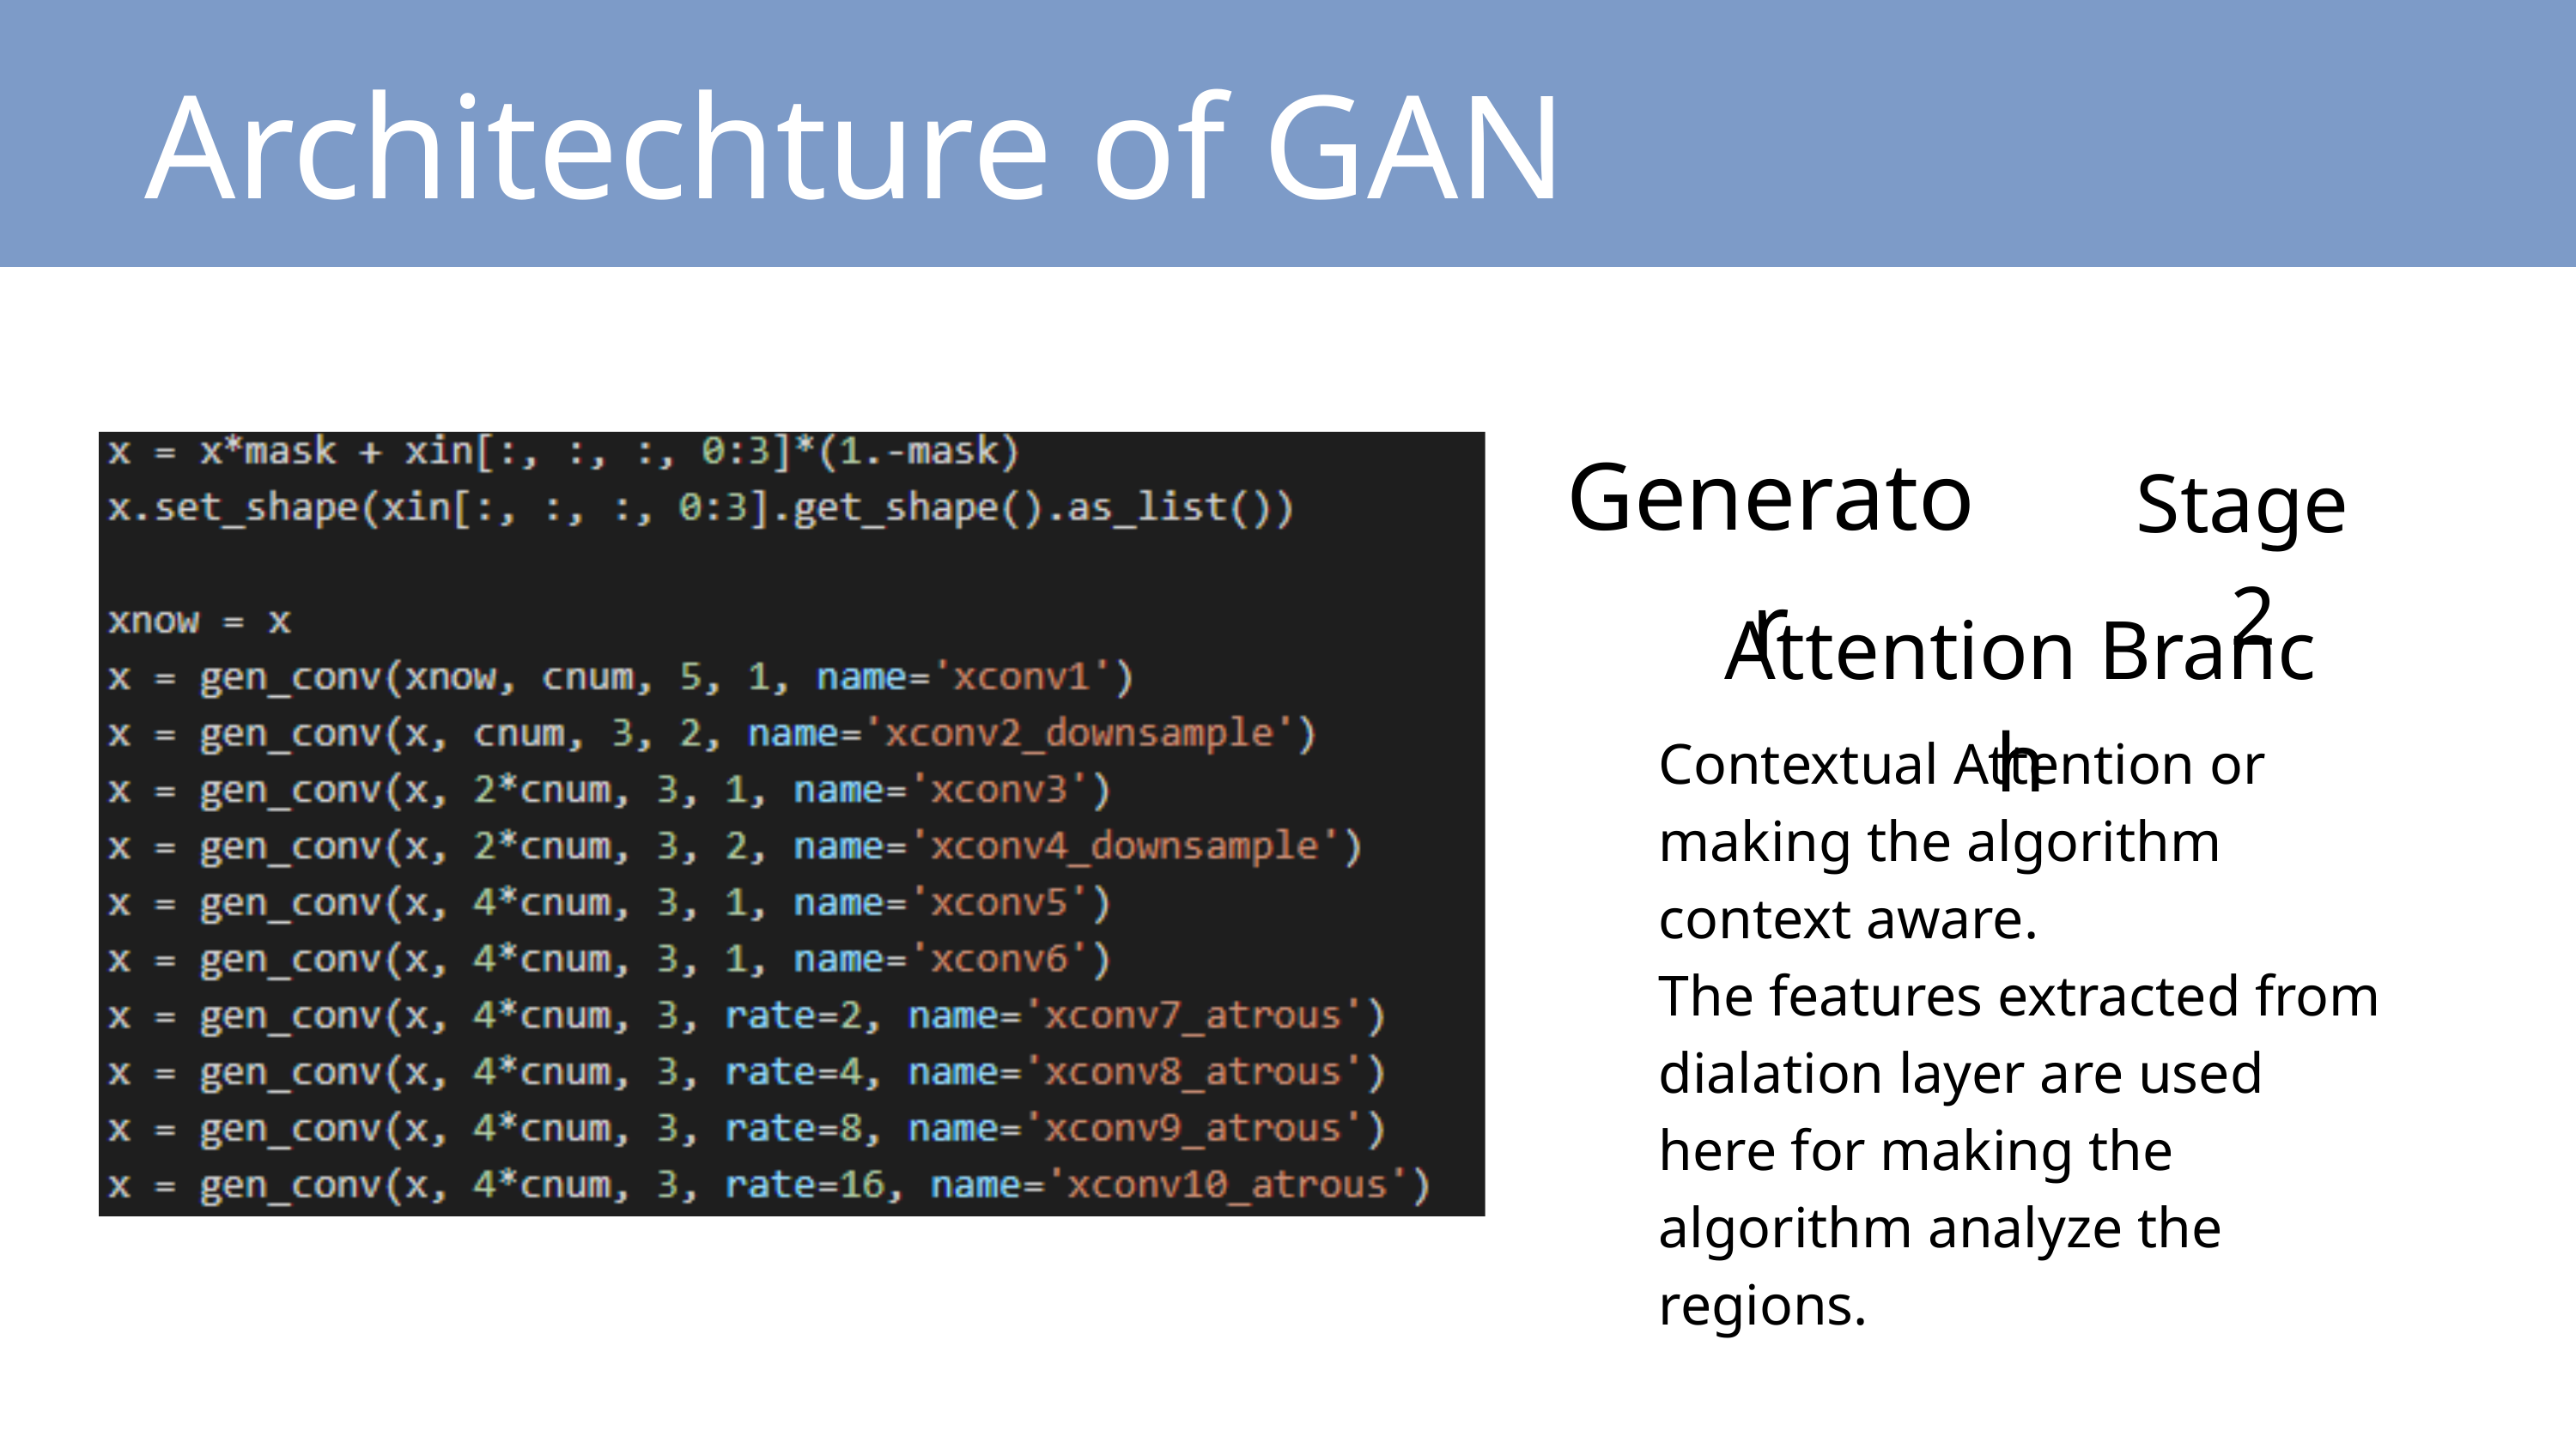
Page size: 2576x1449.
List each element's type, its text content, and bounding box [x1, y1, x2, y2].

text_box Generator [1547, 418, 1994, 679]
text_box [0, 0, 2576, 267]
text_box Contextual Attention or making the algorithm context aware. The features extracted from dialation layer are used here for making the algorithm analyze the regions. [1658, 717, 2391, 1337]
picture [98, 432, 1485, 1216]
text_box Attention Branch [1702, 582, 2340, 717]
text_box Stage 2 [2116, 436, 2391, 662]
